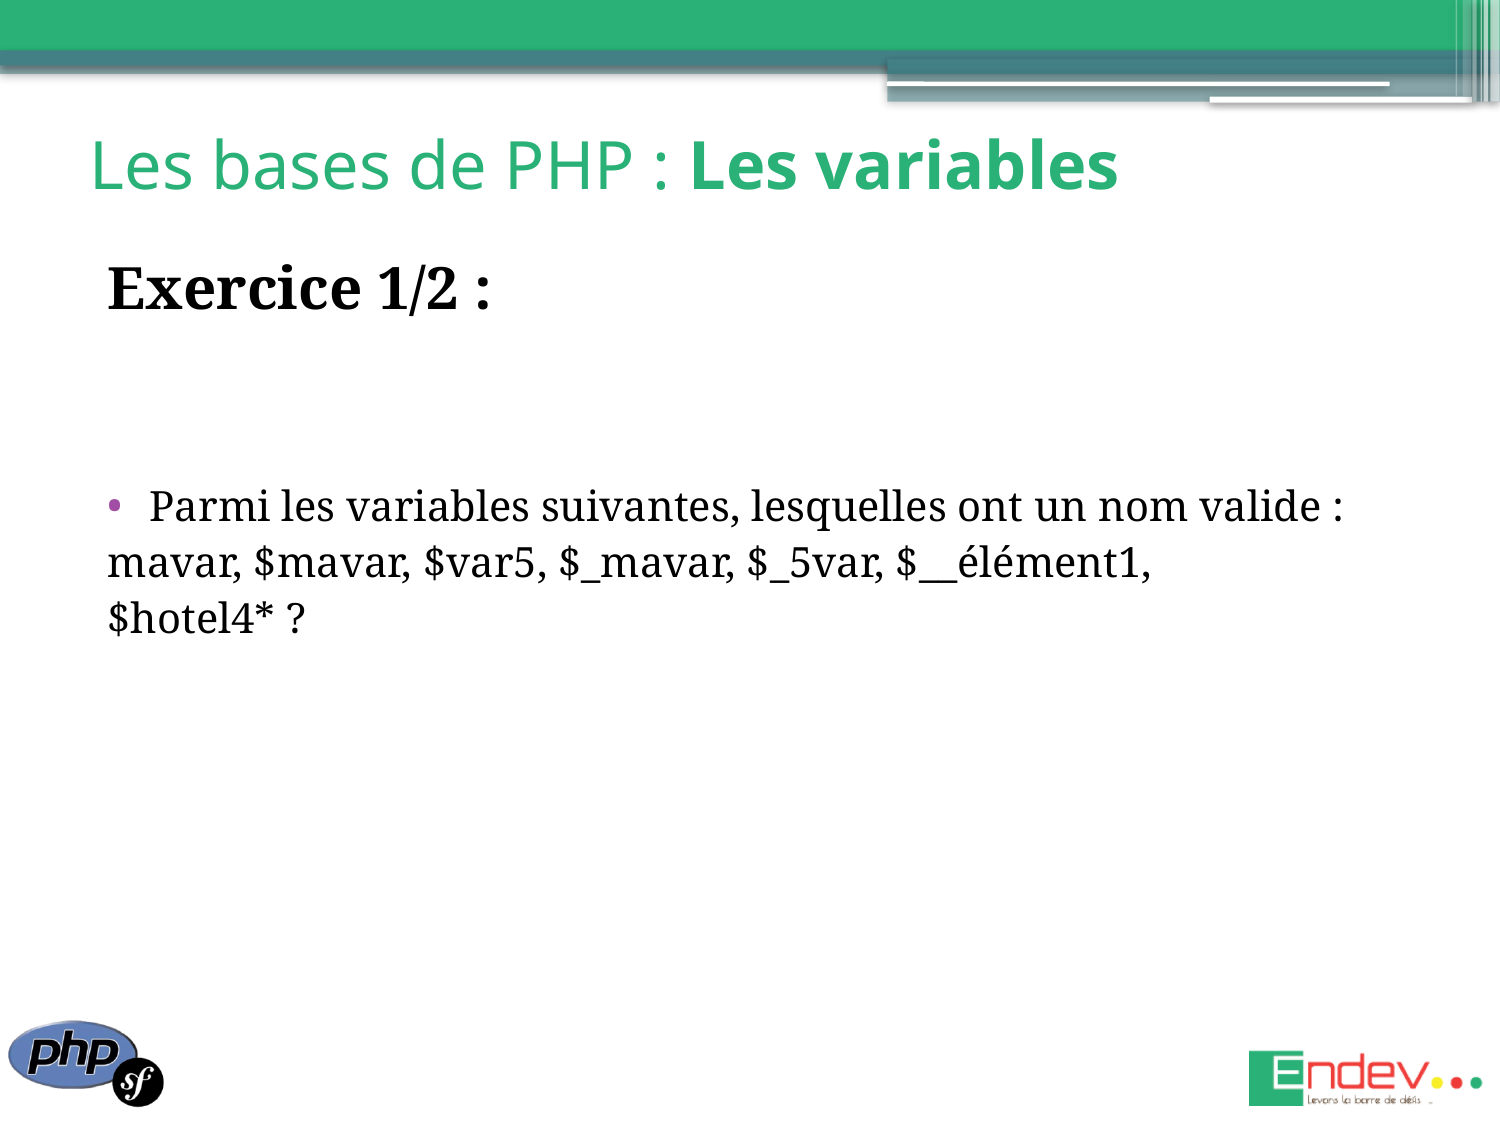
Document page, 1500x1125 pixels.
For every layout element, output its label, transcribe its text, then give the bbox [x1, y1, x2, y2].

list Exercice 1/2 : Parmi les variables suivantes, lesquelles ont un nom valide : mavar, $mavar, $var5, $_mavar, $_5var, $__élément1, $hotel4* ? [75, 243, 1425, 1008]
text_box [5, 1011, 1483, 1119]
title Les bases de PHP : Les variables [75, 115, 1425, 243]
